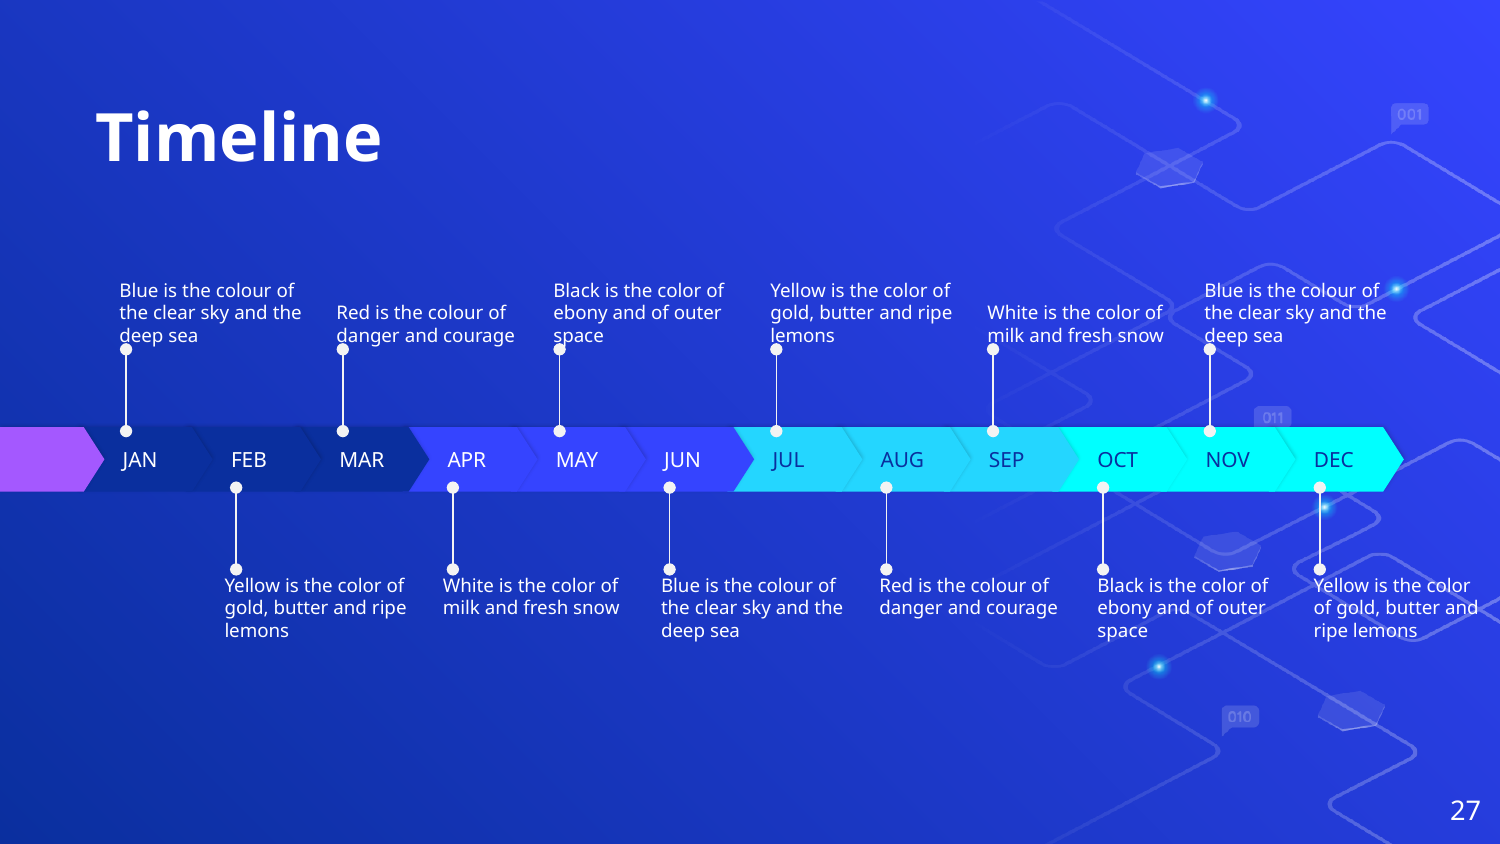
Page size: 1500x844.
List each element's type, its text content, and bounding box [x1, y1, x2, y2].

slide_number ‹#› [1391, 779, 1482, 844]
text_box Blue is the colour of the clear sky and the deep sea [119, 258, 325, 346]
text_box JAN [87, 427, 213, 492]
text_box Blue is the colour of the clear sky and the deep sea [1204, 258, 1410, 346]
text_box AUG [844, 427, 971, 492]
text_box Yellow is the color of gold, butter and ripe lemons [1313, 573, 1484, 661]
text_box MAY [521, 427, 646, 492]
text_box JUL [736, 427, 863, 492]
text_box SEP [954, 427, 1079, 492]
text_box Black is the color of ebony and of outer space [553, 258, 759, 346]
text_box Blue is the colour of the clear sky and the deep sea [661, 573, 867, 661]
text_box White is the color of milk and fresh snow [987, 258, 1193, 346]
text_box Yellow is the color of gold, butter and ripe lemons [770, 258, 976, 346]
text_box [0, 427, 105, 492]
text_box Yellow is the color of gold, butter and ripe lemons [224, 573, 430, 661]
text_box DEC [1279, 427, 1404, 492]
text_box Red is the colour of danger and courage [879, 573, 1085, 661]
text_box White is the color of milk and fresh snow [442, 573, 648, 661]
text_box NOV [1169, 427, 1296, 492]
picture [0, 0, 1500, 844]
text_box APR [411, 427, 538, 492]
text_box OCT [1061, 427, 1188, 492]
title Timeline [95, 33, 1082, 175]
text_box JUN [629, 427, 755, 492]
text_box MAR [304, 427, 430, 492]
text_box FEB [196, 427, 322, 492]
text_box Red is the colour of danger and courage [336, 258, 542, 346]
text_box Black is the color of ebony and of outer space [1097, 573, 1303, 661]
